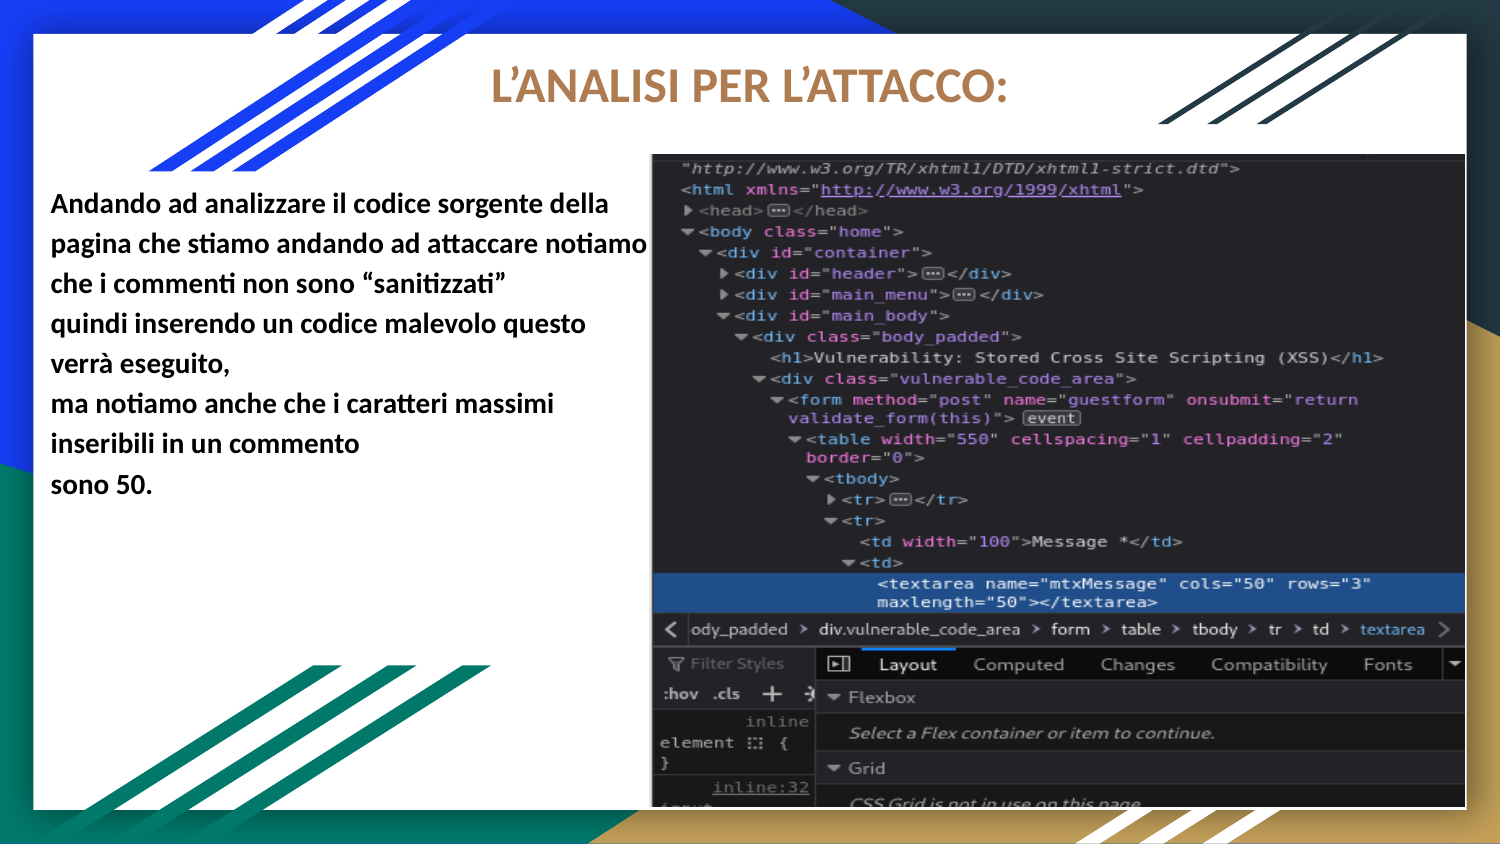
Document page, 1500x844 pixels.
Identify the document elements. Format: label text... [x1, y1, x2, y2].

title L’ANALISI PER L’ATTACCO: [35, 10, 1465, 154]
text_box [0, 154, 647, 259]
text_box Andando ad analizzare il codice sorgente della pagina che stiamo andando ad attaccare notiamo che i commenti non sono “sanitizzati” quindi inserendo un codice malevolo questo verrà eseguito, ma notiamo anche che i caratteri massimi inseribili in un commento sono 50. [35, 163, 644, 568]
picture [649, 153, 1465, 807]
